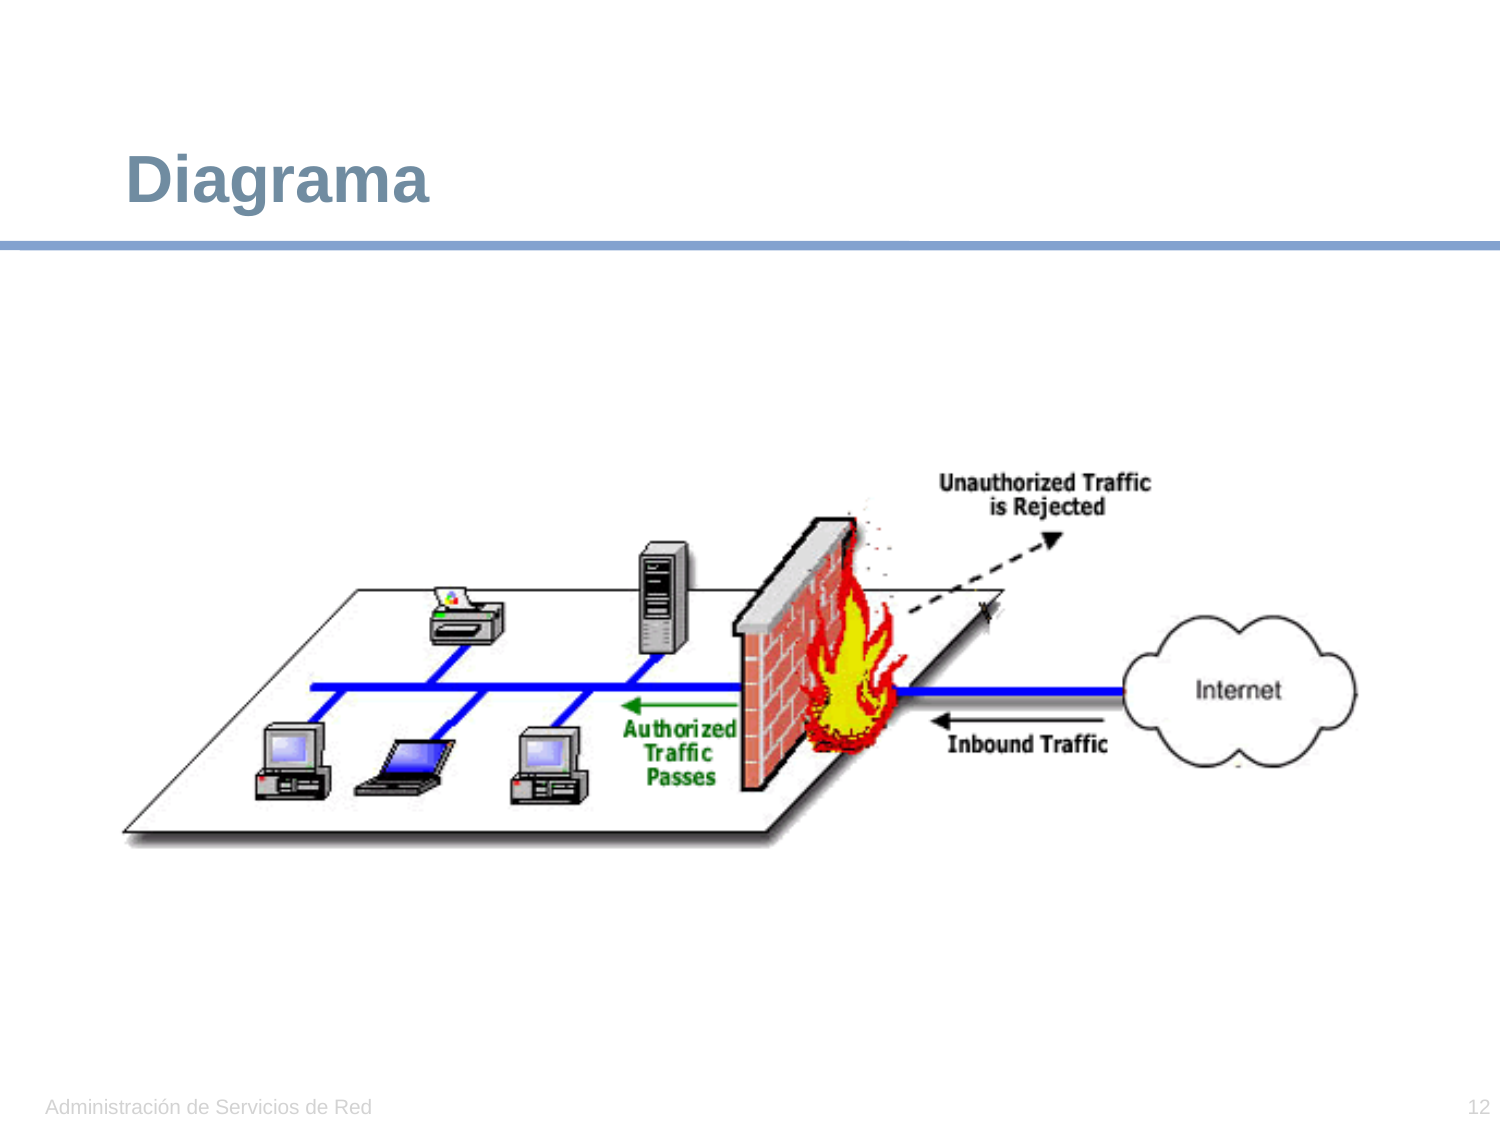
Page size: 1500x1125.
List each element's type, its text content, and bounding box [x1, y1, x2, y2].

title Diagrama [111, 66, 1446, 224]
picture [111, 327, 1377, 982]
